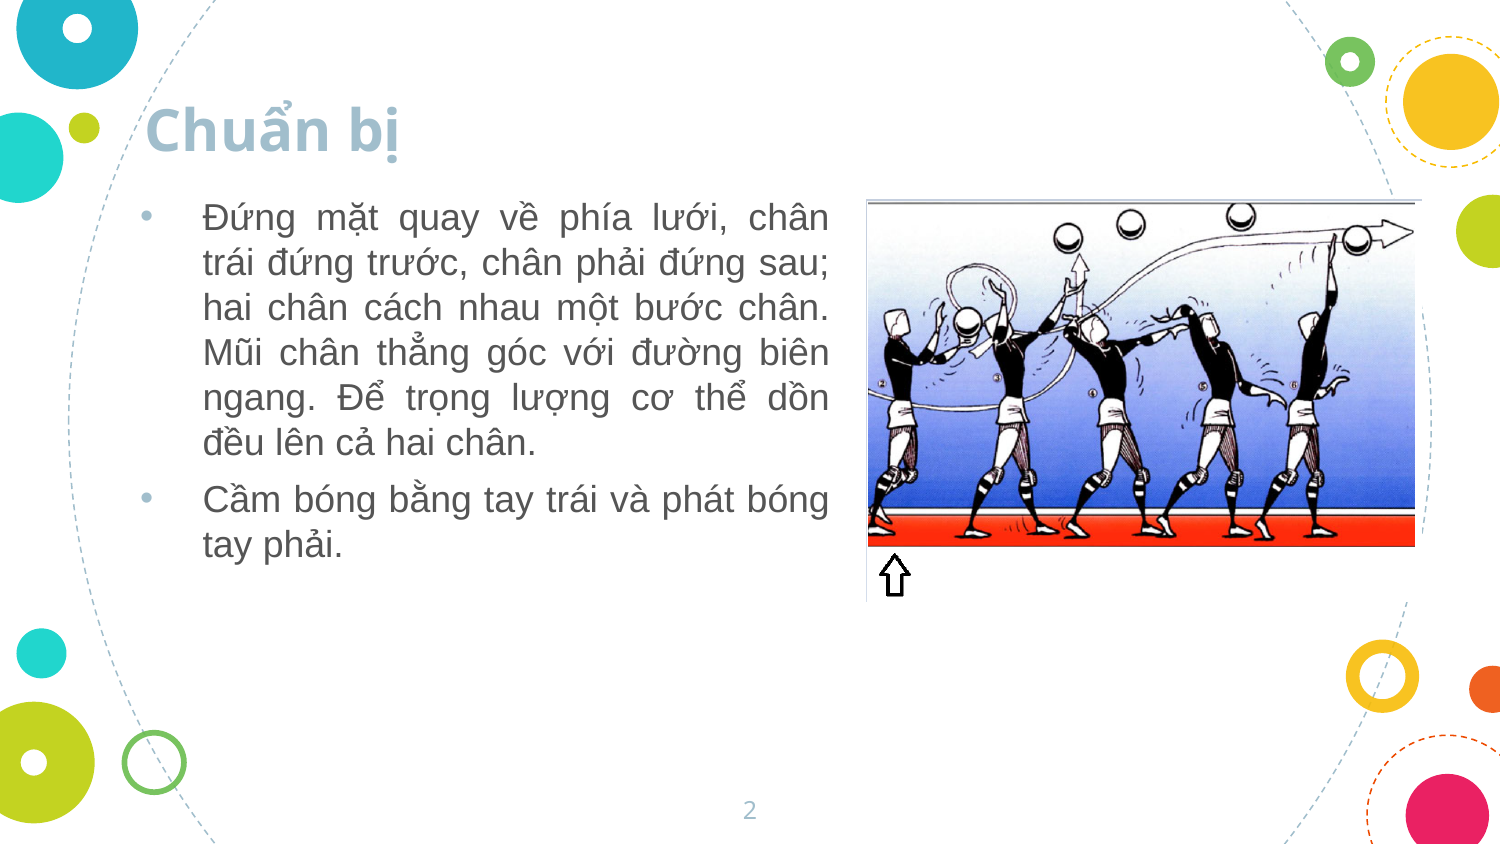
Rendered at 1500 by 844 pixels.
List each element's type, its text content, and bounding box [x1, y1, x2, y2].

title Chuẩn bị [130, 0, 1326, 178]
subtitle Đứng mặt quay về phía lưới, chân trái đứng trước, chân phải đứng sau; hai chân cách nhau một bước chân. Mũi chân thẳng góc với đường biên ngang. Để trọng lượng cơ thể dồn đều lên cả hai chân. Cầm bóng bằng tay trái và phát bóng tay phải. [112, 177, 845, 679]
picture [865, 199, 1422, 602]
slide_number 2 [711, 779, 789, 844]
